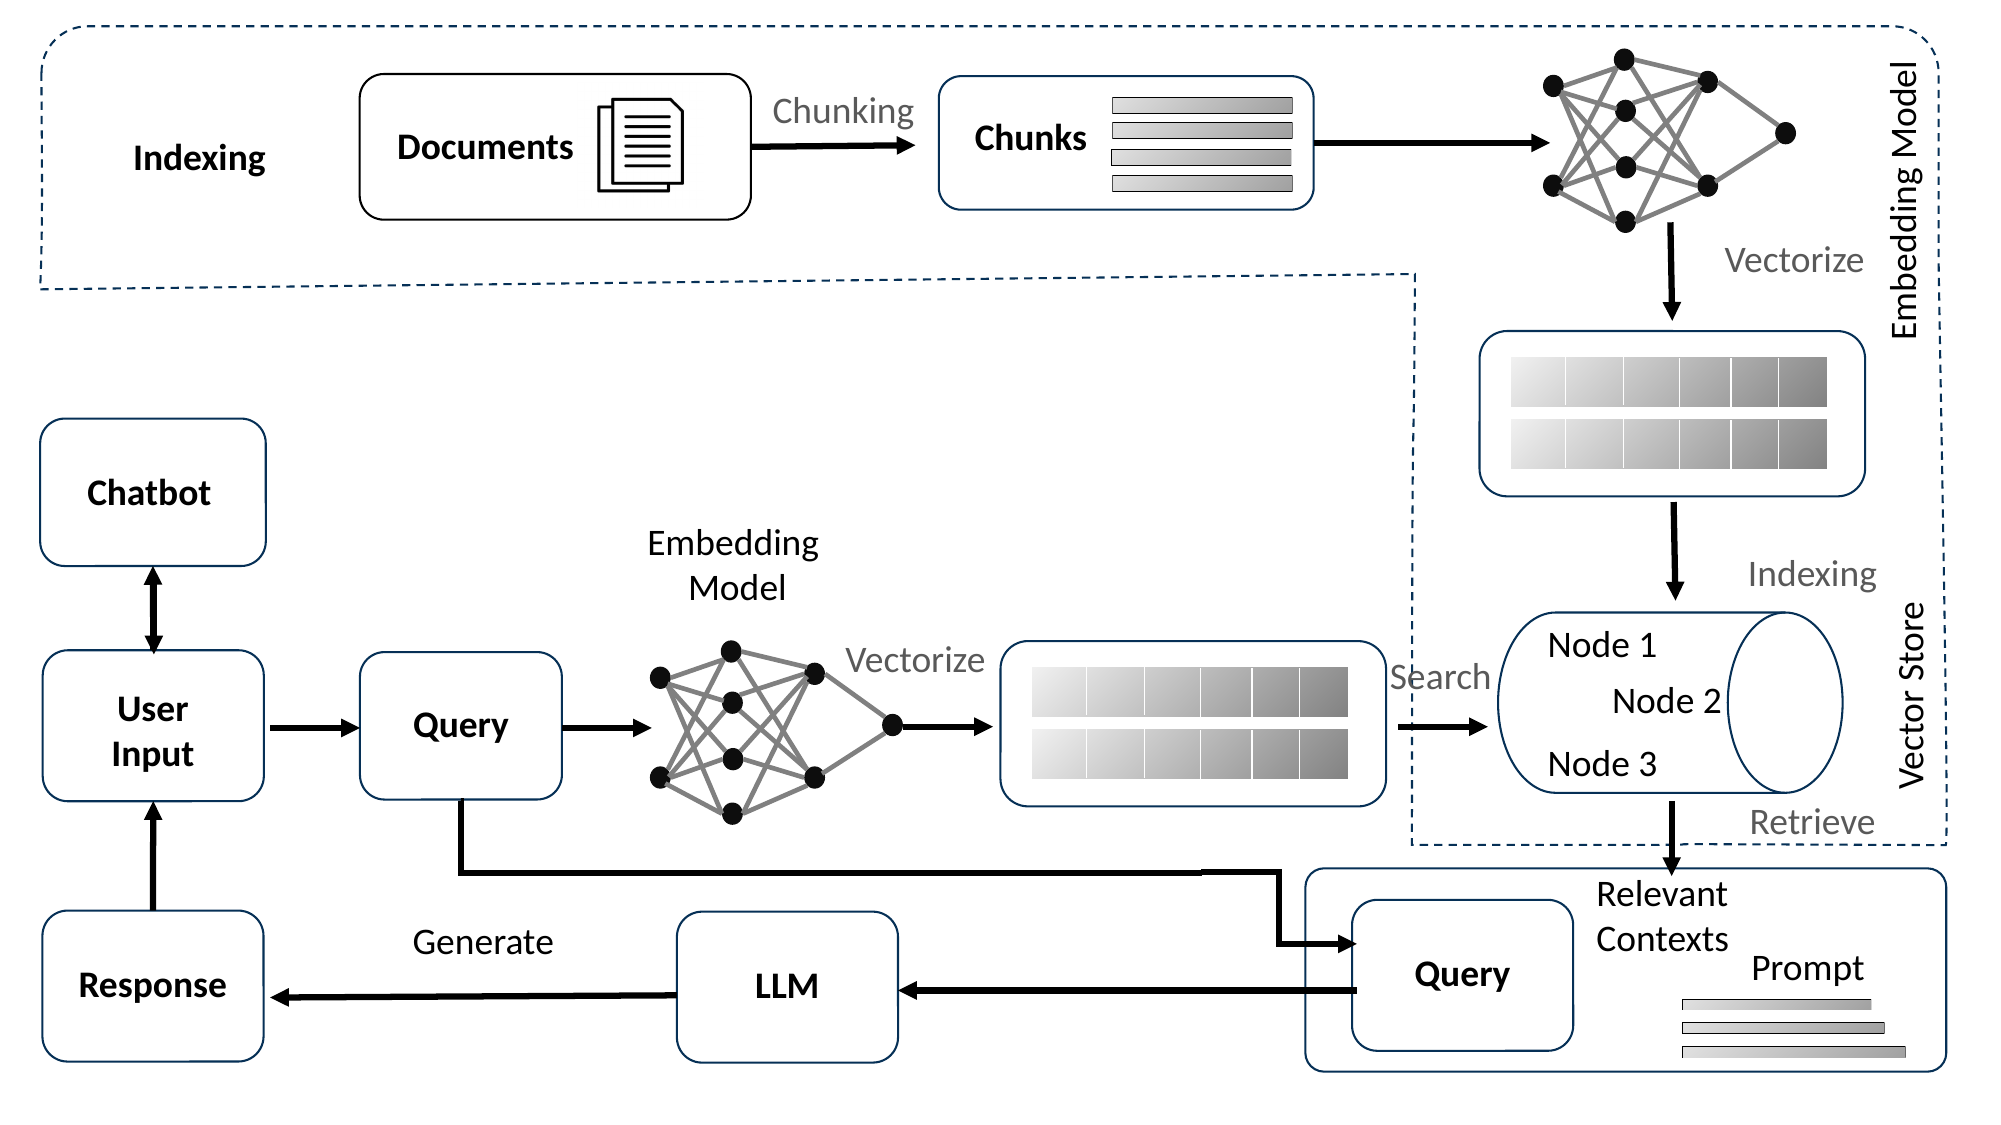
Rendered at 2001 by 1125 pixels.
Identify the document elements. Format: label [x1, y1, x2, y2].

text_box [40, 26, 1947, 1072]
